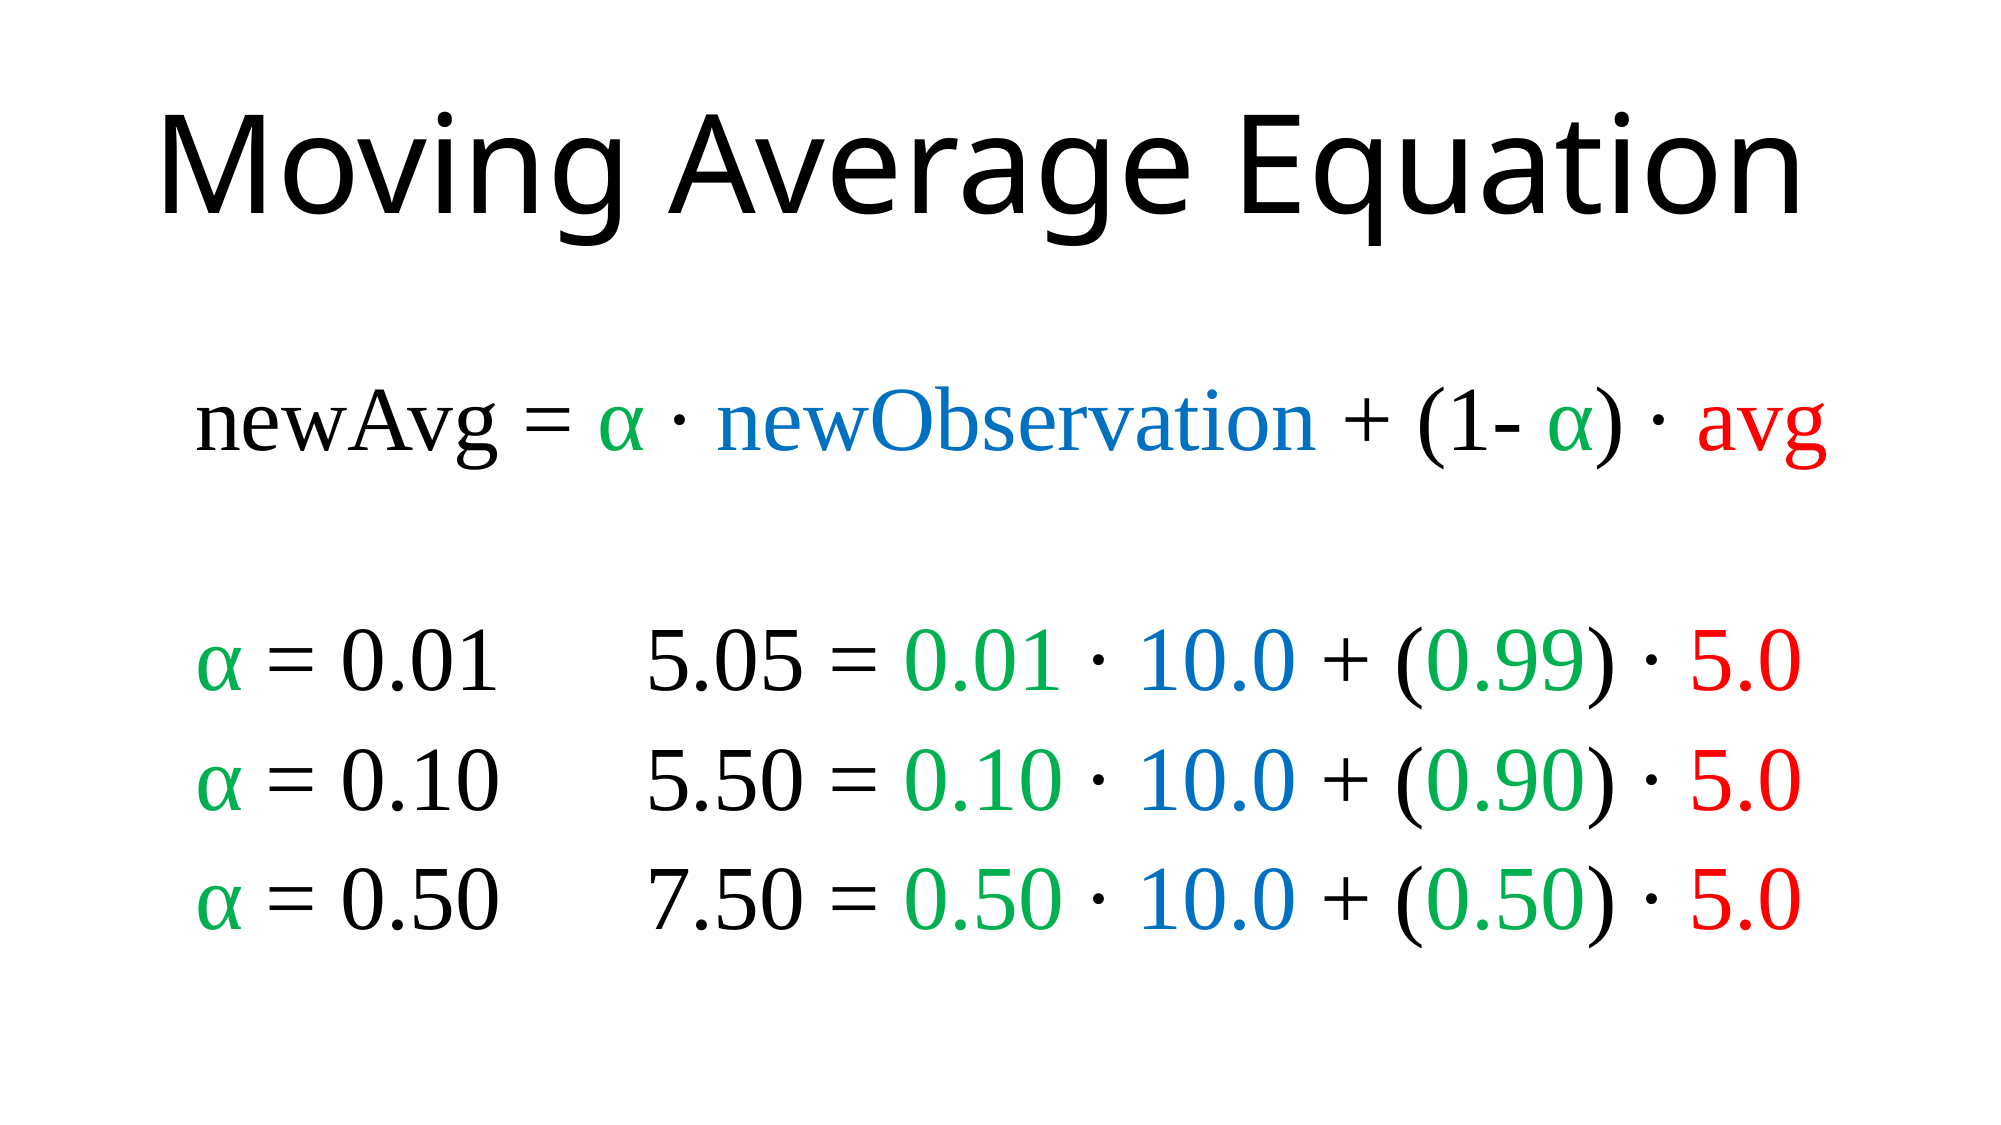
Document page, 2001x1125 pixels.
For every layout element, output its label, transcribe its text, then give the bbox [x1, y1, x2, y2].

title Moving Average Equation [137, 59, 1863, 278]
list newAvg = α · newObservation + (1- α) · avg α = 0.01 5.05 = 0.01 · 10.0 + (0.99) · 5.0 α = 0.10 5.50 = 0.10 · 10.0 + (0.90) · 5.0 α = 0.50 7.50 = 0.50 · 10.0 + (0.50) · 5.0 [179, 302, 1928, 963]
